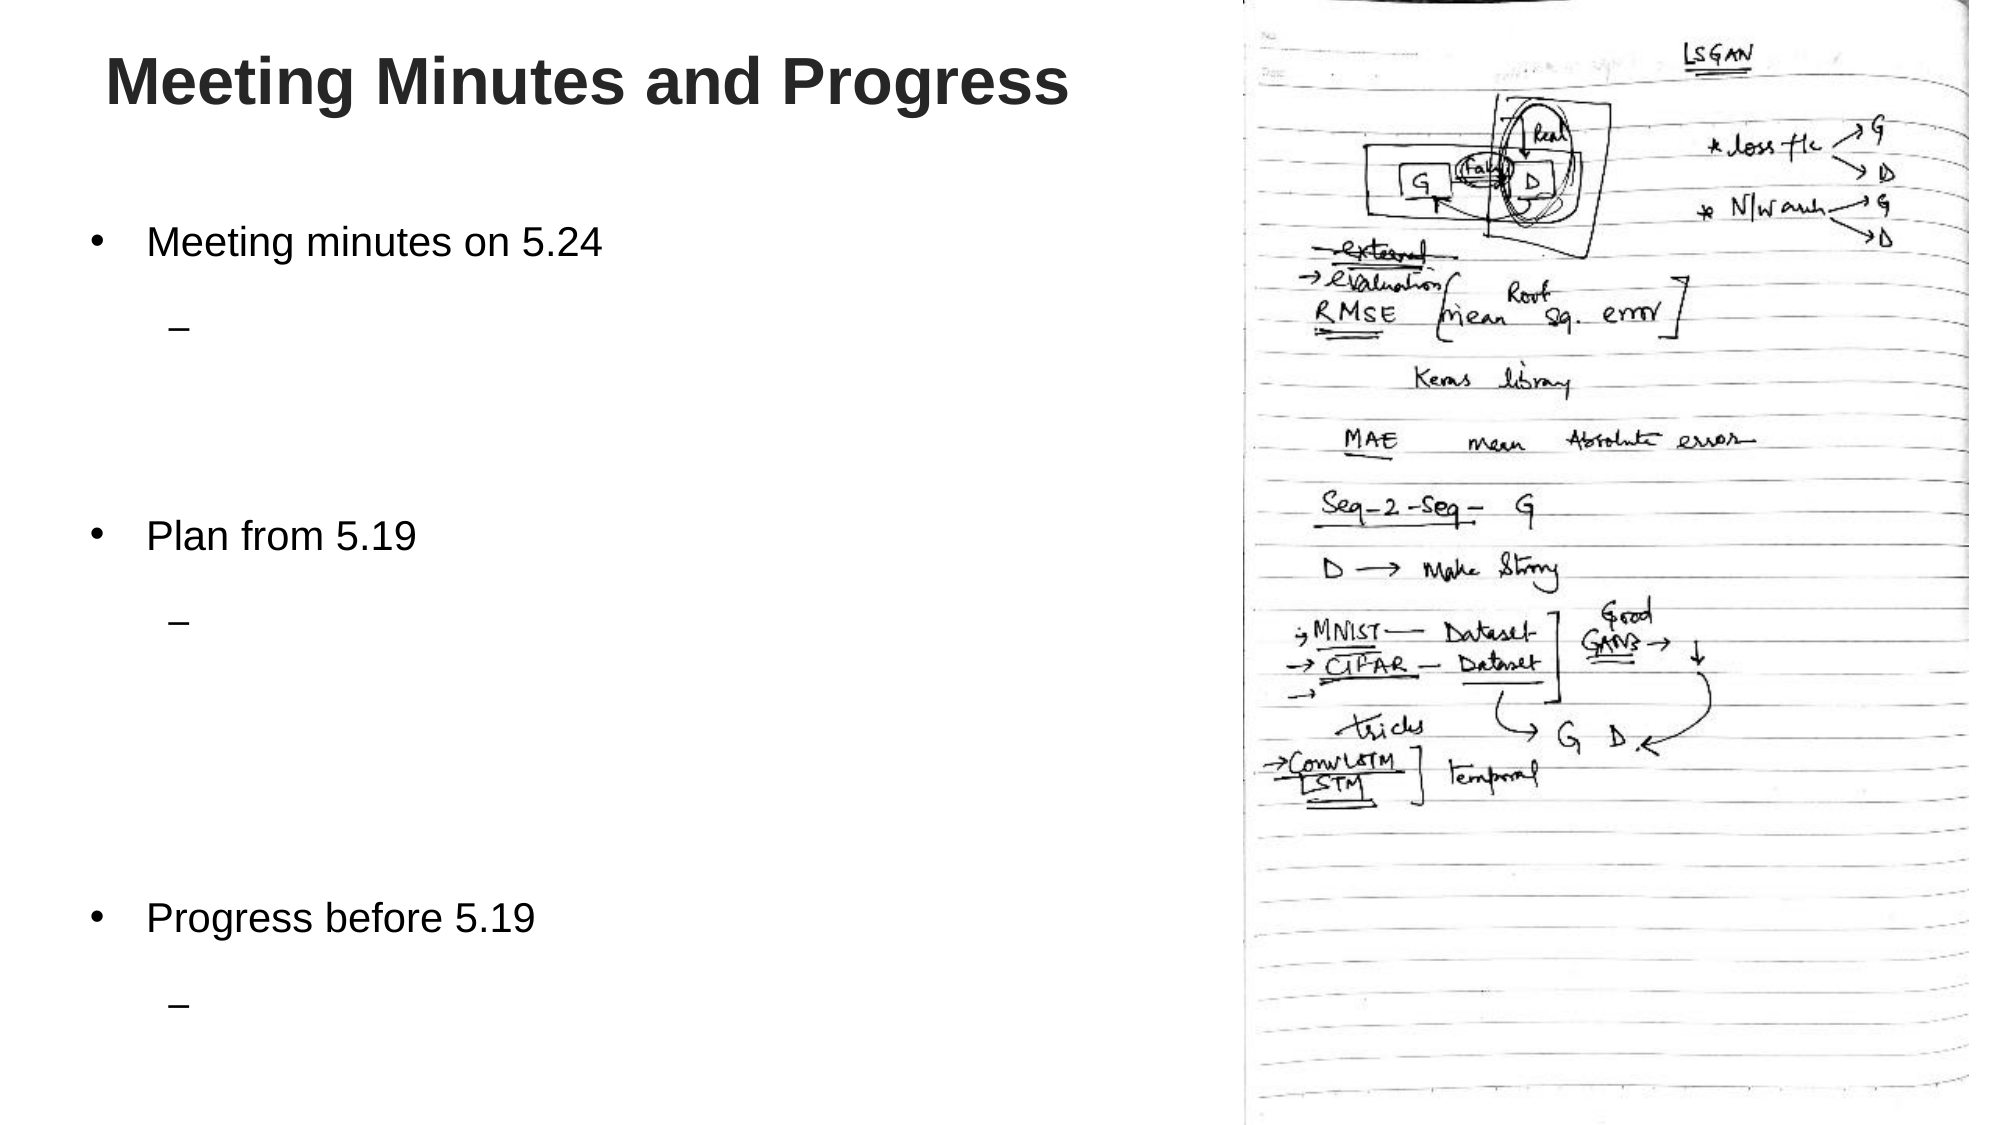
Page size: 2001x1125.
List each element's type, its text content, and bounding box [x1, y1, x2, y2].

text_box Meeting minutes on 5.24 [0, 197, 1000, 356]
text_box Plan from 5.19 [0, 491, 1000, 650]
picture [1242, 0, 1969, 1125]
text_box Meeting Minutes and Progress [90, 30, 1130, 144]
text_box Progress before 5.19 [0, 873, 1000, 1032]
